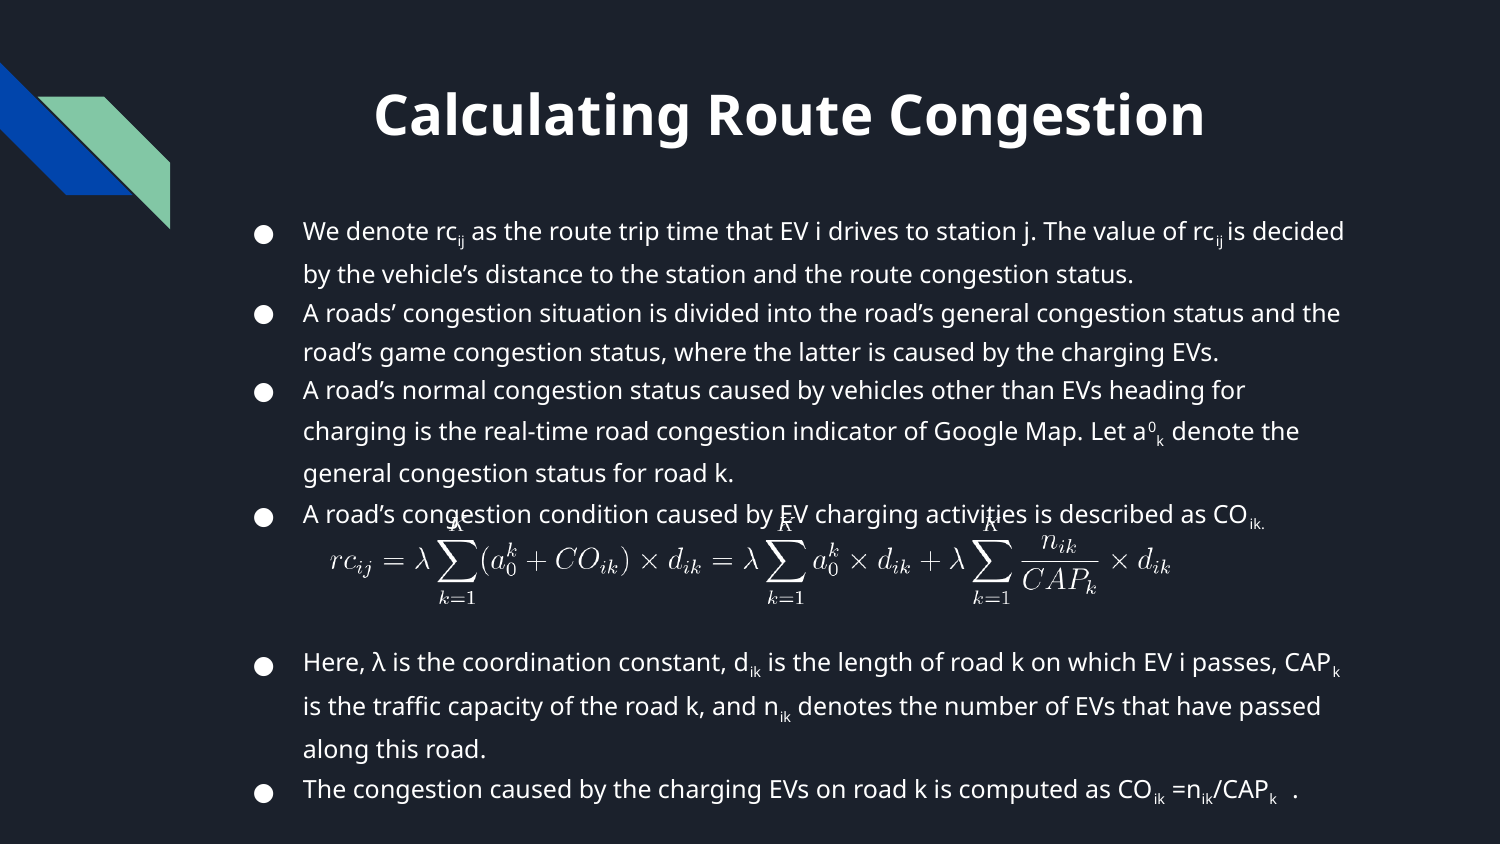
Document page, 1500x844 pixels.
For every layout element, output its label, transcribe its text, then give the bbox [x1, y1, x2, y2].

picture [329, 517, 1171, 605]
title Calculating Route Congestion [212, 64, 1368, 189]
list We denote rcij as the route trip time that EV i drives to station j. The value of rcij is decided by the vehicle’s distance to the station and the route congestion status. A roads’ congestion situation is divided into the road’s general congestion status and the road’s game congestion status, where the latter is caused by the charging EVs. A road’s normal congestion status caused by vehicles other than EVs heading for charging is the real-time road congestion indicator of Google Map. Let a0k denote the general congestion status for road k. A road’s congestion condition caused by EV charging activities is described as COik. Here, λ is the coordination constant, dik is the length of road k on which EV i passes, CAPk is the traffic capacity of the road k, and nik denotes the number of EVs that have passed along this road. The congestion caused by the charging EVs on road k is computed as COik =nik/CAPk . [212, 189, 1368, 668]
